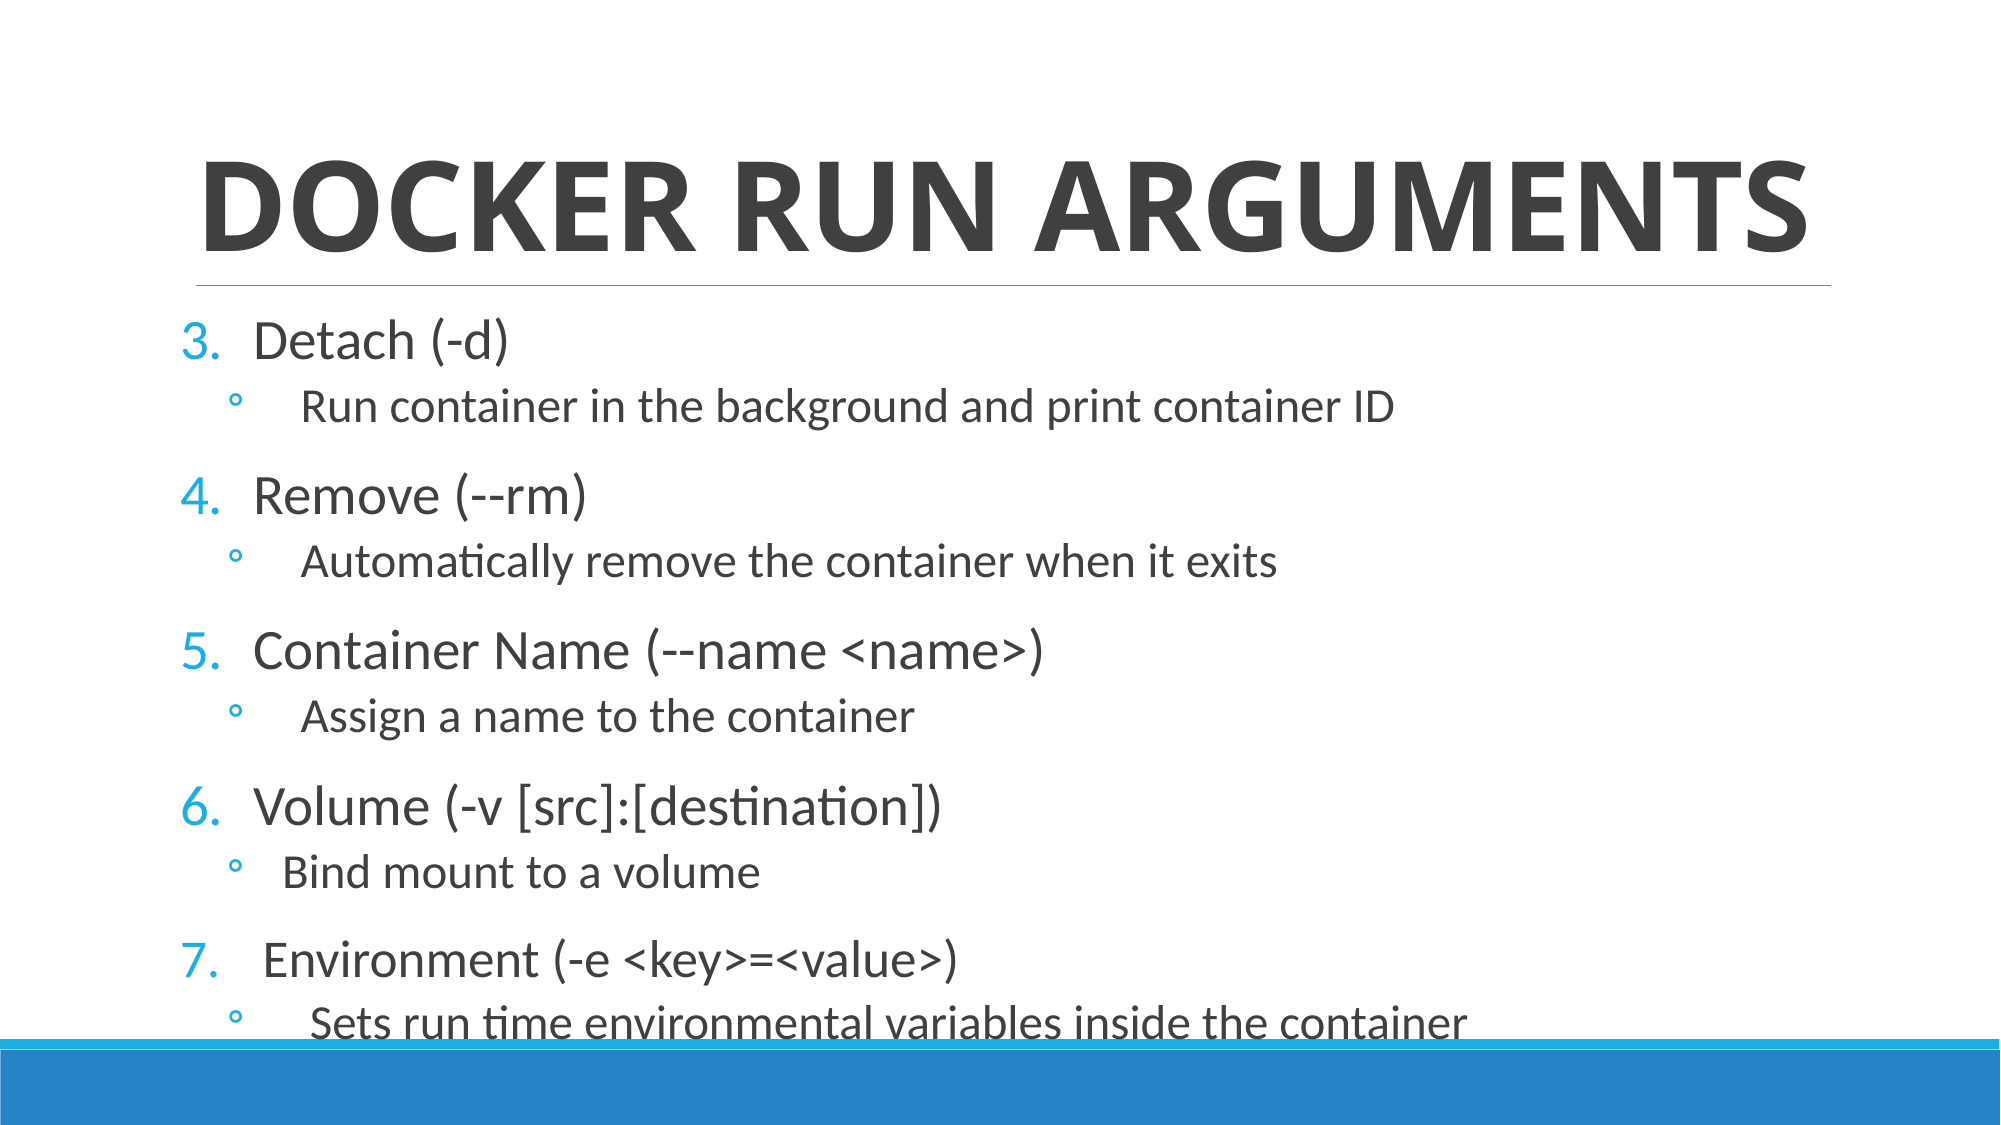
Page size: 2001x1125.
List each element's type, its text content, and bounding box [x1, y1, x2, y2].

list Detach (-d) Run container in the background and print container ID Remove (--rm) Automatically remove the container when it exits Container Name (--name <name>) Assign a name to the container Volume (-v [src]:[destination]) Bind mount to a volume Environment (-e <key>=<value>) Sets run time environmental variables inside the container [180, 302, 1830, 1061]
title DOCKER RUN ARGUMENTS [180, 47, 1830, 285]
